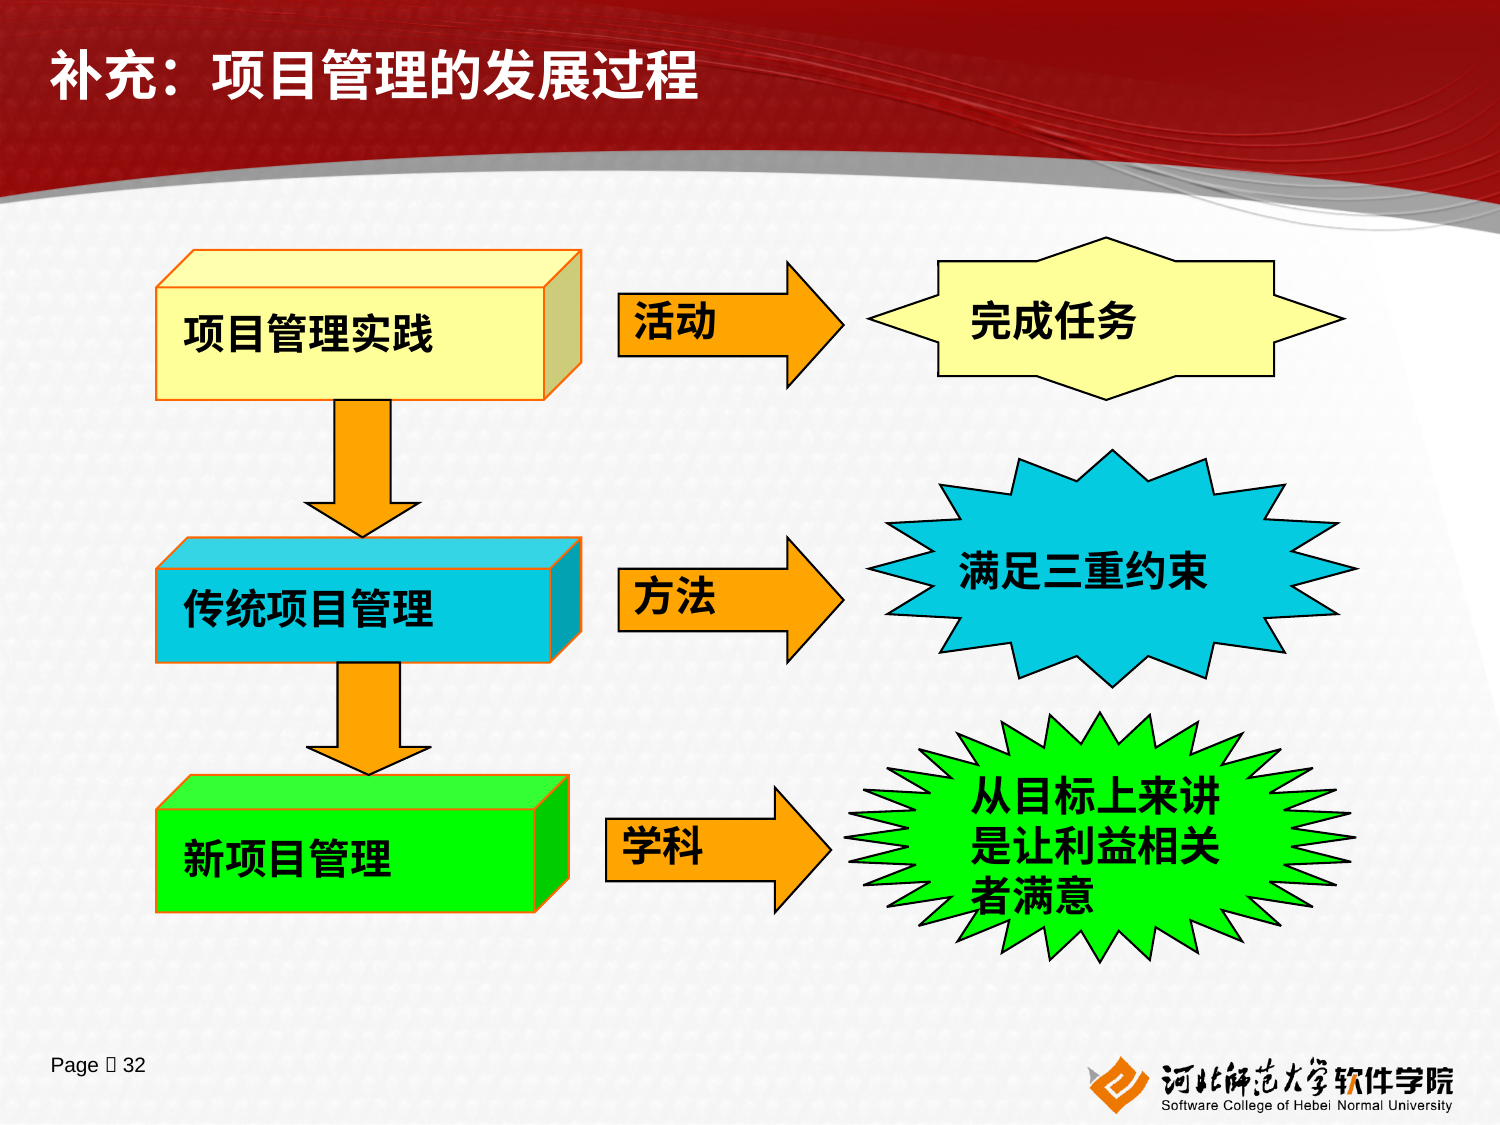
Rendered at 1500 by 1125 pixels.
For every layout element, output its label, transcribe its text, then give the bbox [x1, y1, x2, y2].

text_box [306, 662, 432, 775]
text_box 方法 [618, 562, 794, 628]
text_box [868, 449, 1338, 688]
text_box [156, 249, 582, 400]
text_box [618, 262, 844, 388]
text_box 活动 [618, 287, 794, 353]
text_box [606, 787, 832, 913]
picture [0, 0, 1500, 1125]
text_box 传统项目管理 [168, 575, 532, 640]
text_box 项目管理实践 [168, 299, 532, 365]
text_box 新项目管理 [168, 825, 532, 890]
text_box 满足三重约束 [943, 537, 1319, 603]
text_box [868, 237, 1344, 400]
text_box [843, 749, 967, 926]
text_box [1209, 928, 1243, 942]
text_box [1044, 928, 1156, 963]
title 补充：项目管理的发展过程 [48, 41, 1448, 148]
text_box [306, 399, 419, 538]
text_box [1157, 928, 1198, 953]
text_box [1232, 749, 1357, 926]
text_box [1001, 928, 1043, 953]
text_box [618, 537, 844, 663]
text_box 学科 [606, 812, 782, 878]
text_box 完成任务 [956, 287, 1269, 353]
text_box 从目标上来讲是让利益相关者满意 [956, 762, 1244, 928]
text_box [957, 928, 991, 942]
text_box [156, 537, 582, 663]
text_box [1319, 558, 1357, 579]
text_box [156, 774, 569, 913]
text_box [957, 712, 1243, 762]
